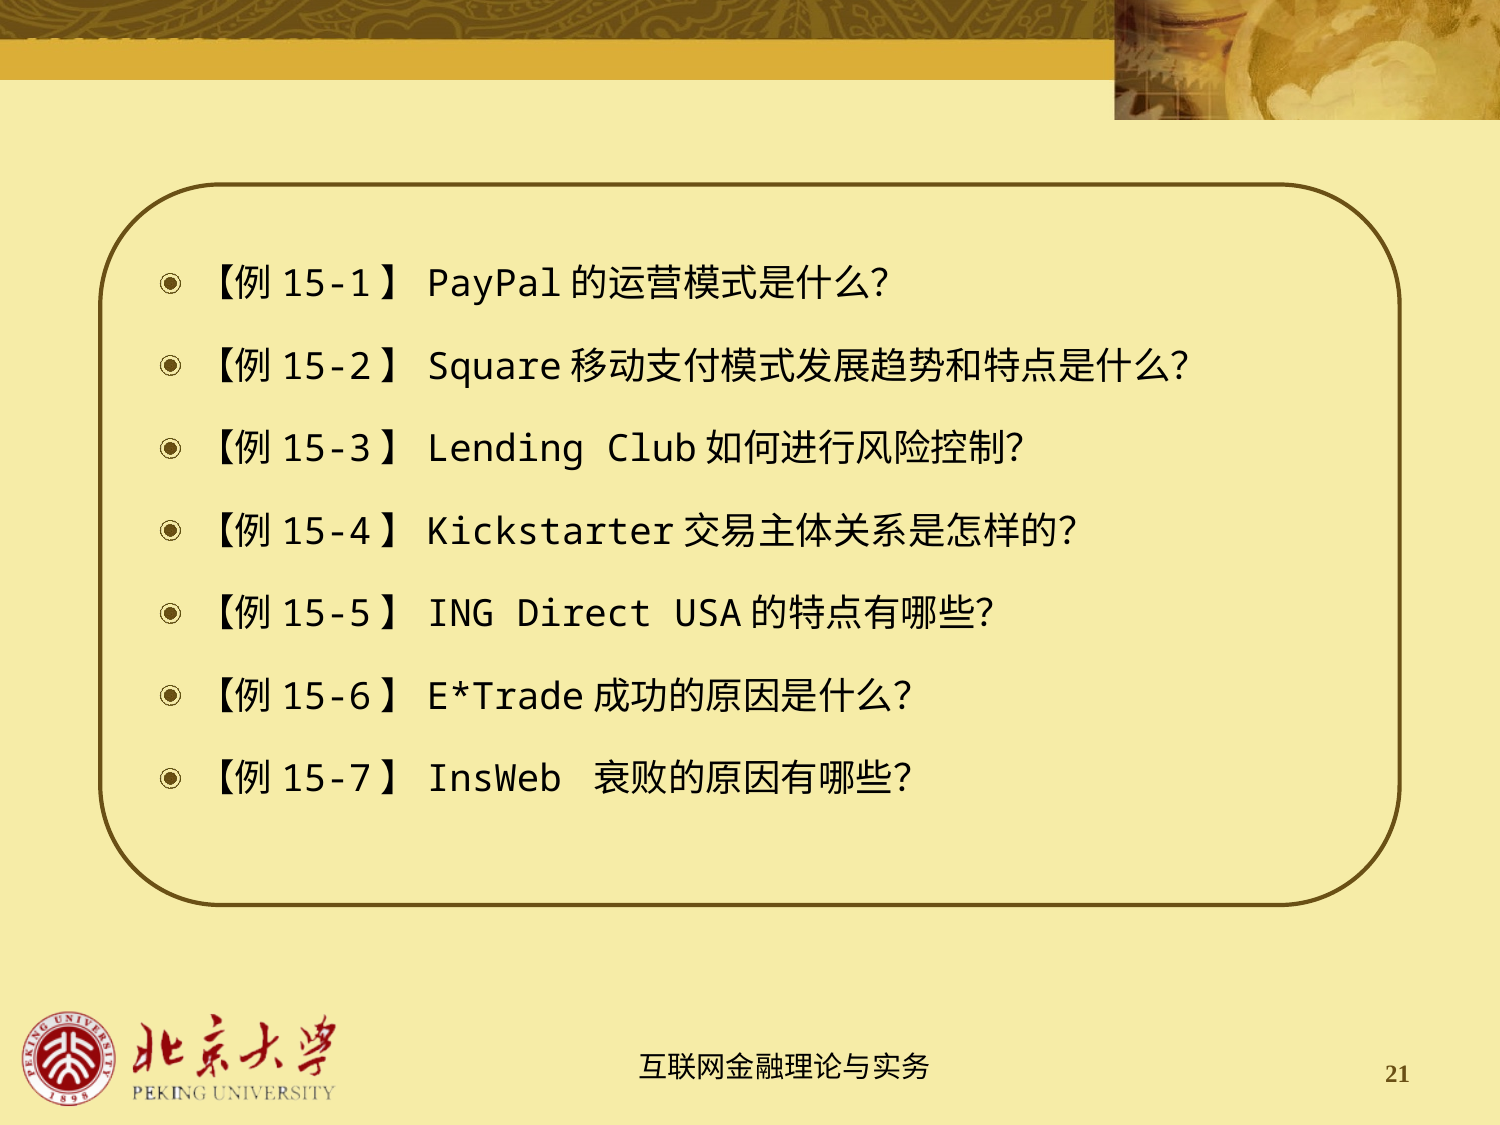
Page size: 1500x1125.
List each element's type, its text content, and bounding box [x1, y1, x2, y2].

picture [150, 757, 190, 797]
text_box [98, 182, 1402, 908]
picture [19, 984, 339, 1109]
picture [150, 592, 190, 632]
picture [150, 509, 190, 549]
picture [150, 674, 190, 714]
picture [0, 0, 1500, 120]
slide_number 21 [1074, 1042, 1425, 1103]
picture [150, 262, 190, 302]
picture [150, 427, 190, 467]
picture [150, 344, 190, 384]
text_box 【例15-1】PayPal的运营模式是什么？ 【例15-2】Square移动支付模式发展趋势和特点是什么？ 【例15-3】Lending Club如何进行风险控制？ 【例15-4】Kickstarter交易主体关系是怎样的？ 【例15-5】ING Direct USA的特点有哪些？ 【例15-6】E*Trade成功的原因是什么？ 【例15-7】InsWeb 衰败的原因有哪些？ [135, 251, 1365, 807]
